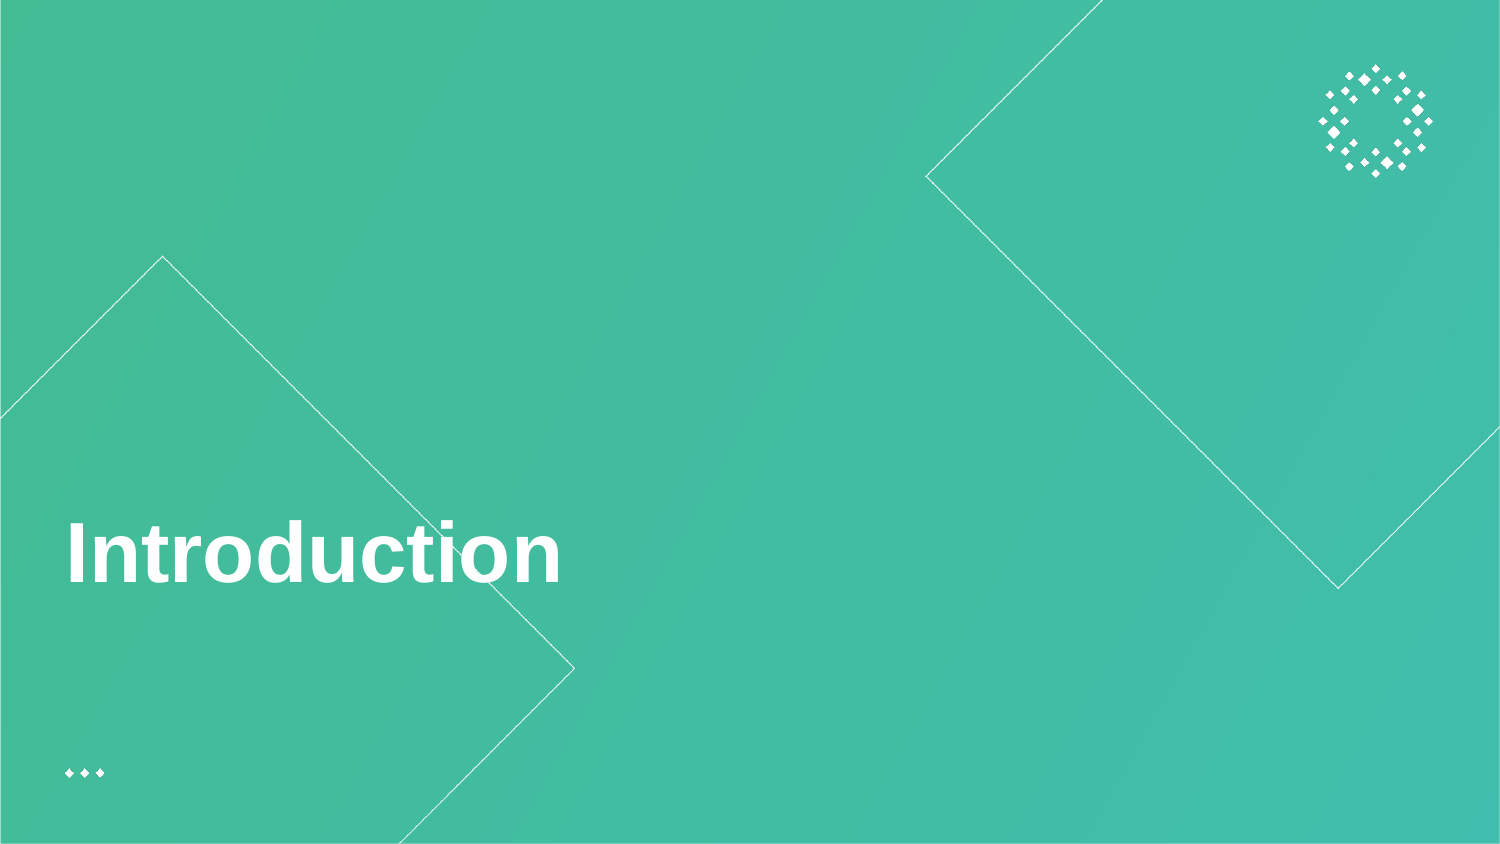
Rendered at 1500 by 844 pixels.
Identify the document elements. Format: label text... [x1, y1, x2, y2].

picture [0, 0, 1500, 844]
list Introduction [65, 211, 913, 614]
